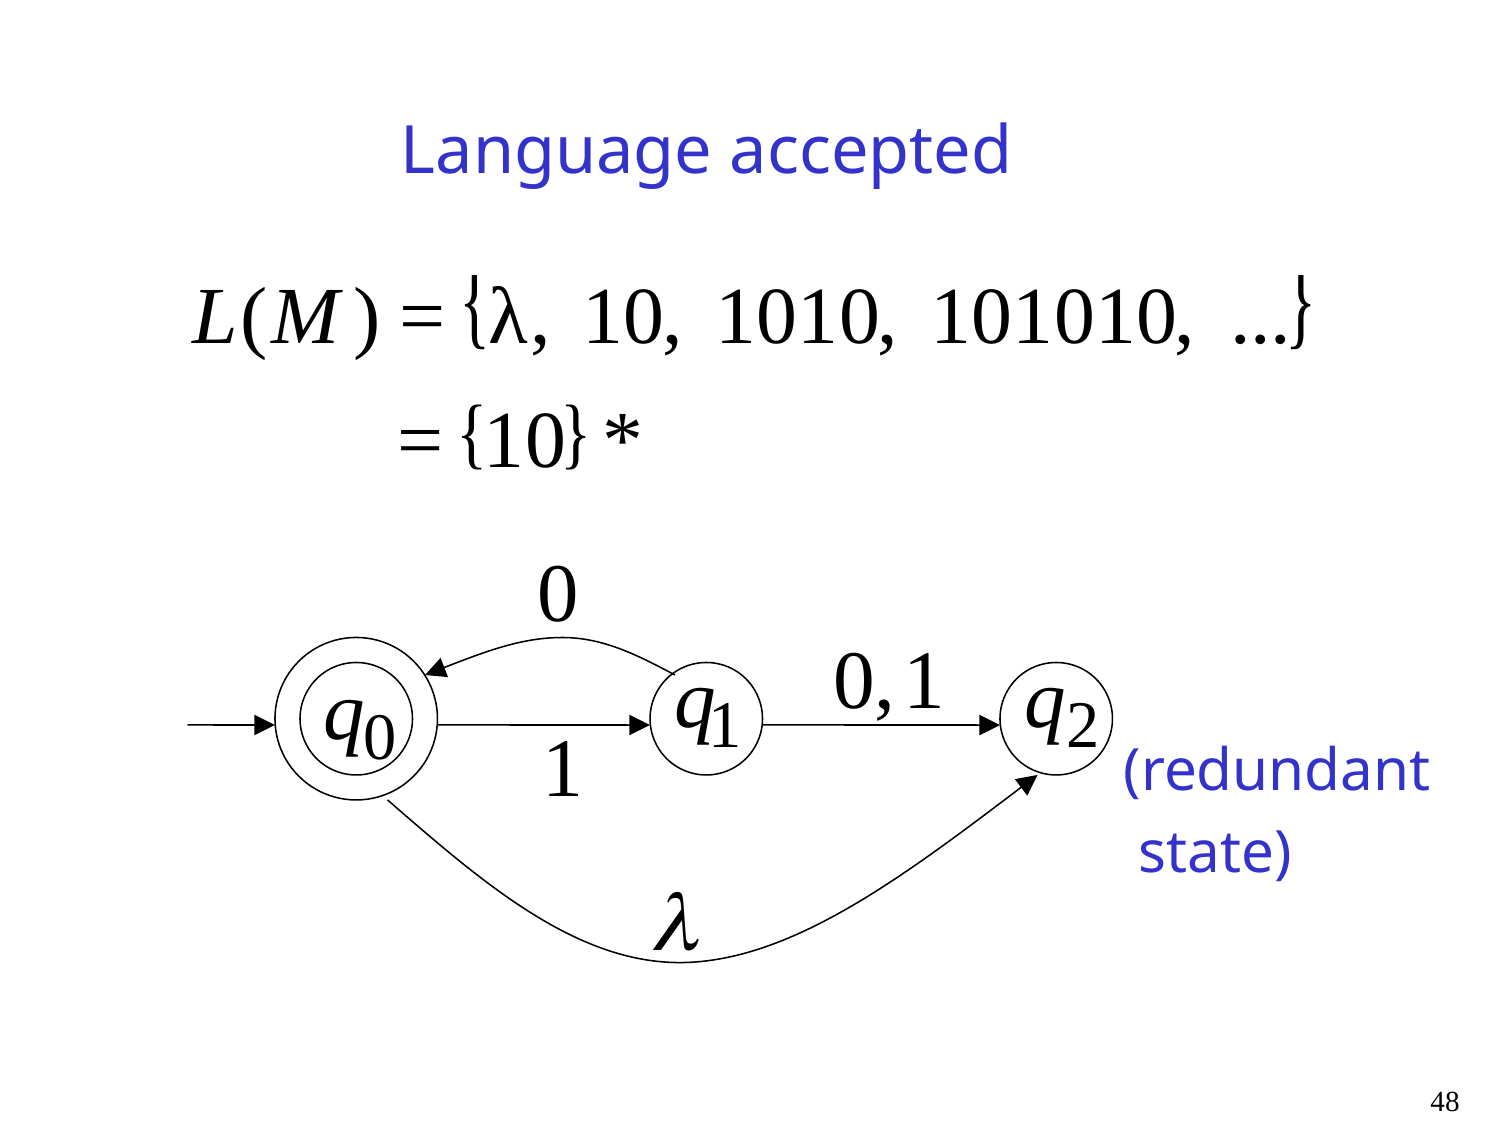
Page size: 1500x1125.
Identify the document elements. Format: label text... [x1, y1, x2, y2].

text_box [425, 637, 666, 678]
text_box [649, 887, 705, 957]
text_box [274, 637, 438, 800]
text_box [1021, 658, 1101, 753]
text_box [387, 774, 1038, 961]
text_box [548, 734, 579, 802]
text_box [945, 714, 1000, 736]
text_box [187, 714, 275, 736]
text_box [187, 274, 1313, 492]
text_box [320, 670, 400, 767]
text_box (redundant state) [1108, 724, 1445, 892]
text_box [831, 645, 941, 734]
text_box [536, 559, 581, 629]
text_box [437, 714, 650, 736]
slide_number 48 [1162, 1074, 1475, 1125]
text_box [1106, 692, 1113, 745]
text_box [671, 658, 739, 753]
text_box Language accepted [385, 99, 1028, 195]
text_box [999, 679, 1093, 775]
text_box [650, 676, 763, 775]
